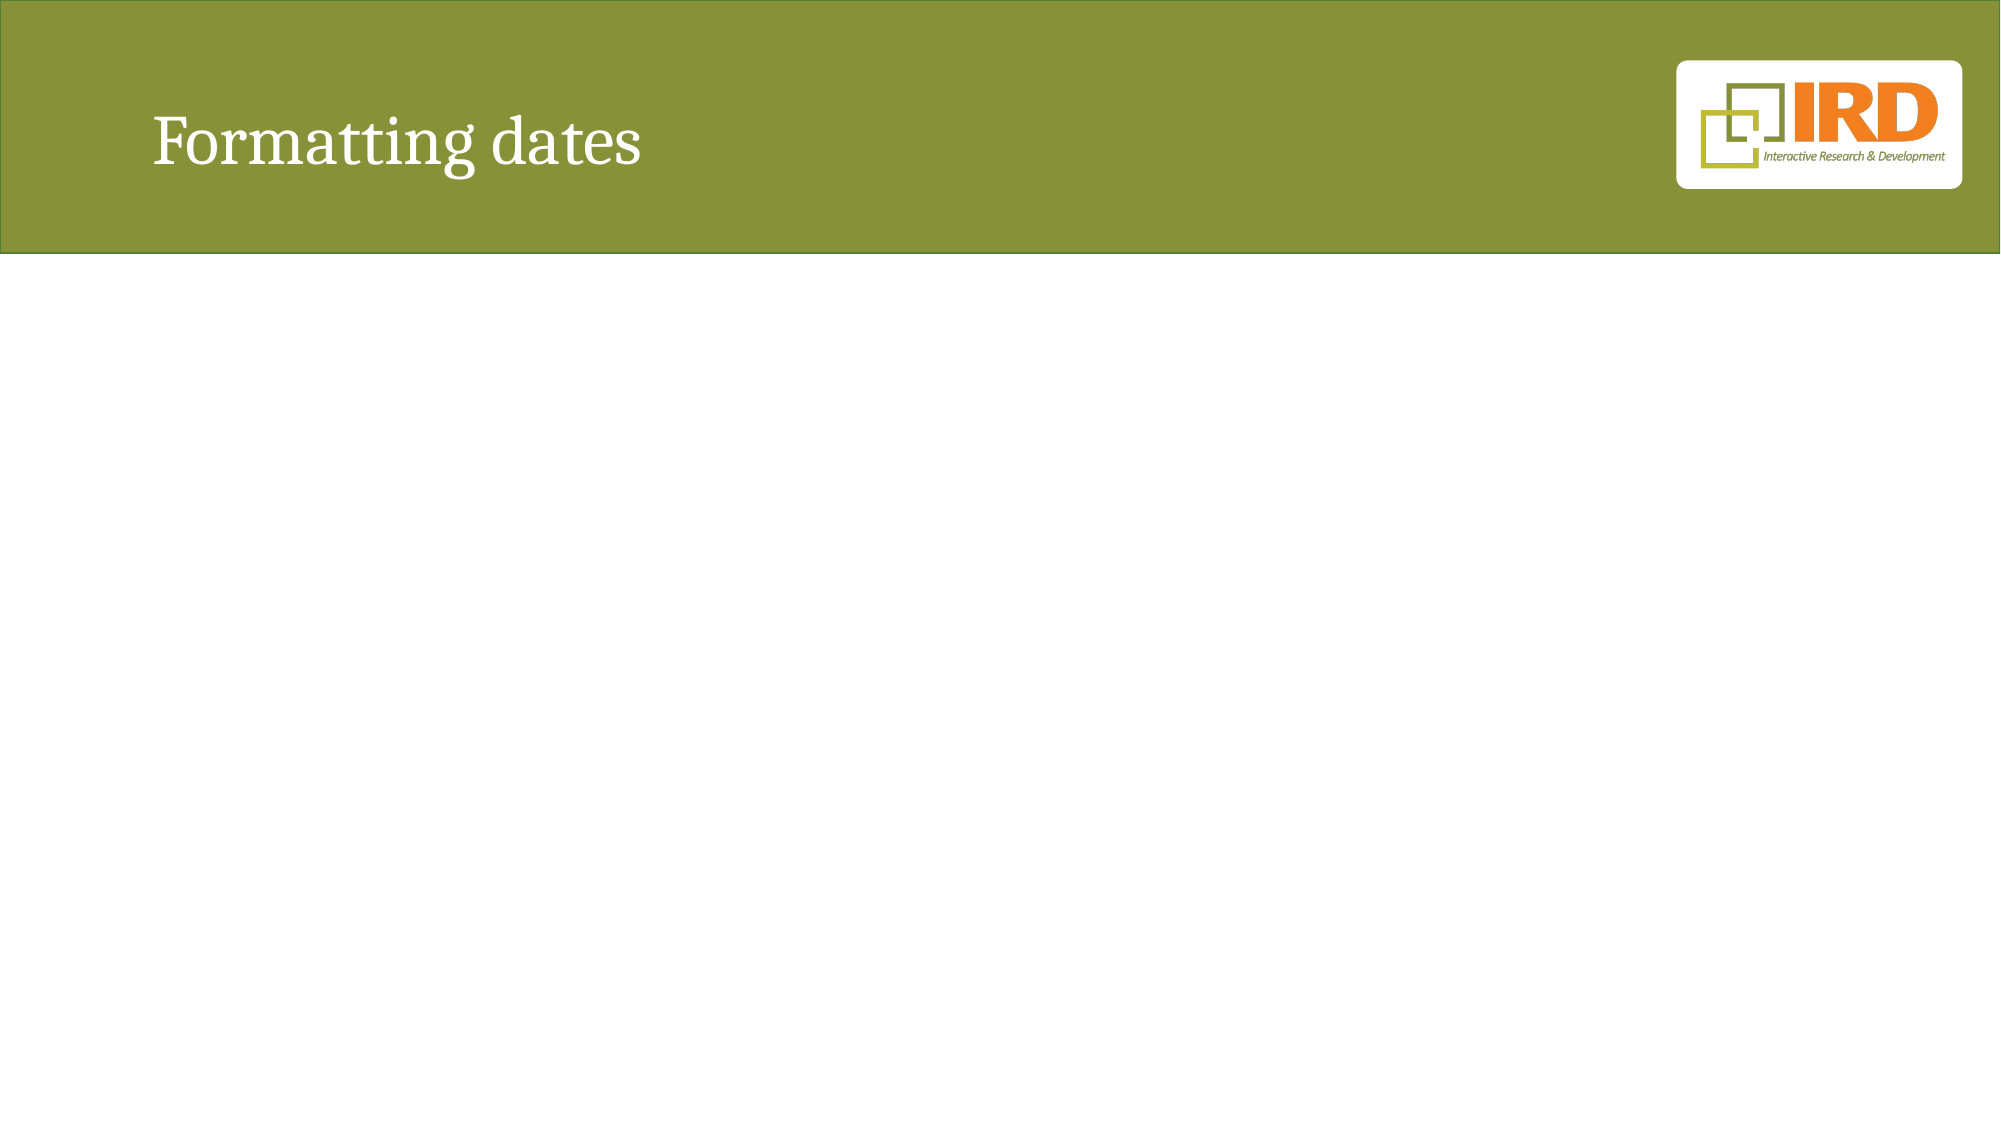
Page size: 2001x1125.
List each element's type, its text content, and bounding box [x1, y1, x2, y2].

title Formatting dates [137, 59, 1639, 224]
picture [1698, 82, 1948, 169]
